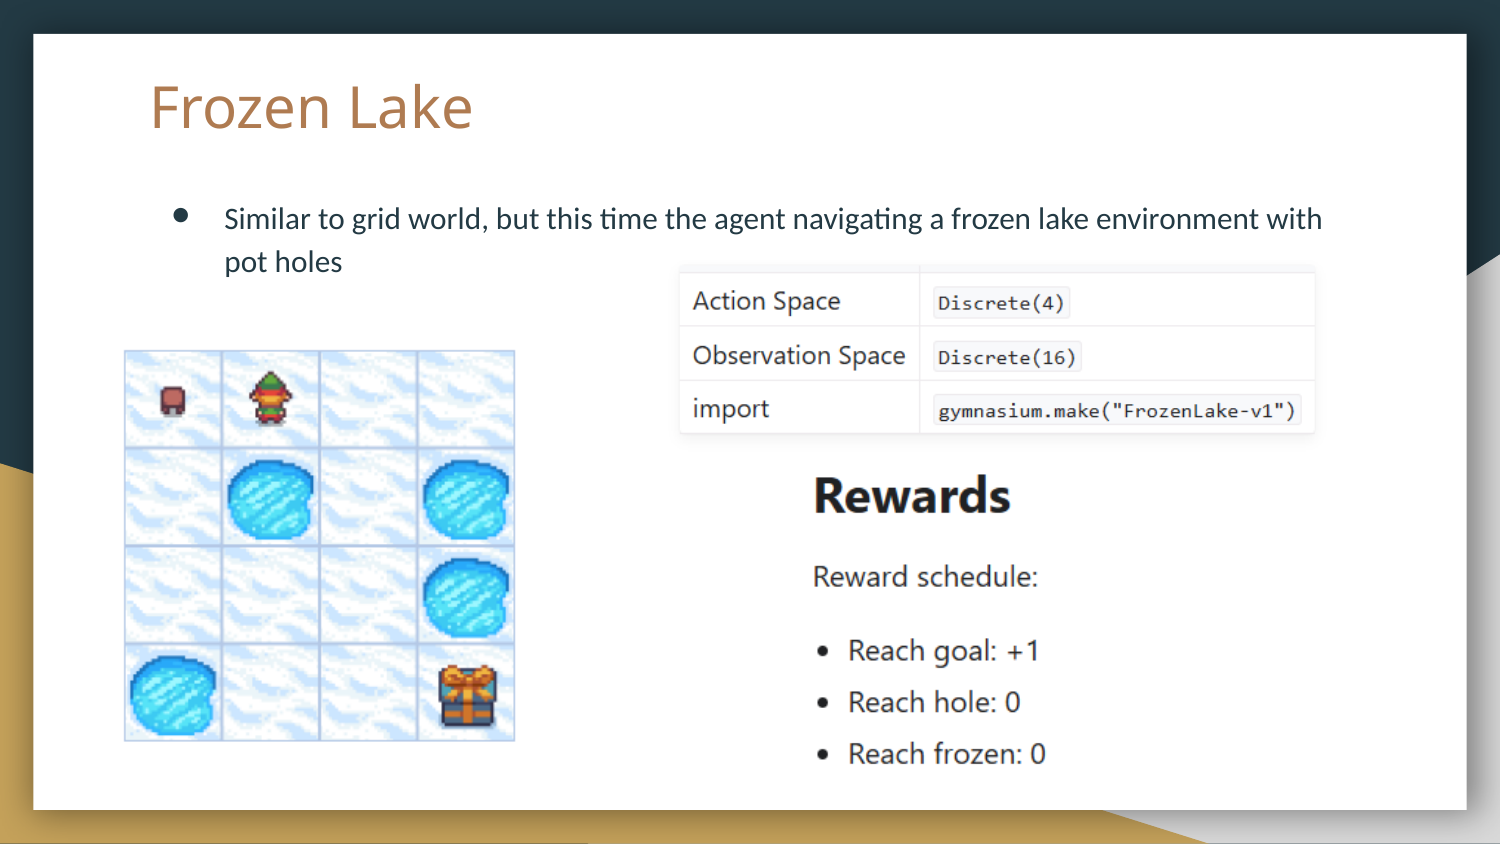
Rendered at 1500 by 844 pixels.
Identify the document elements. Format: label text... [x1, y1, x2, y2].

picture [658, 254, 1386, 801]
title Frozen Lake [134, 55, 1366, 156]
picture [103, 330, 531, 745]
list Similar to grid world, but this time the agent navigating a frozen lake environment with pot holes [134, 177, 1366, 331]
